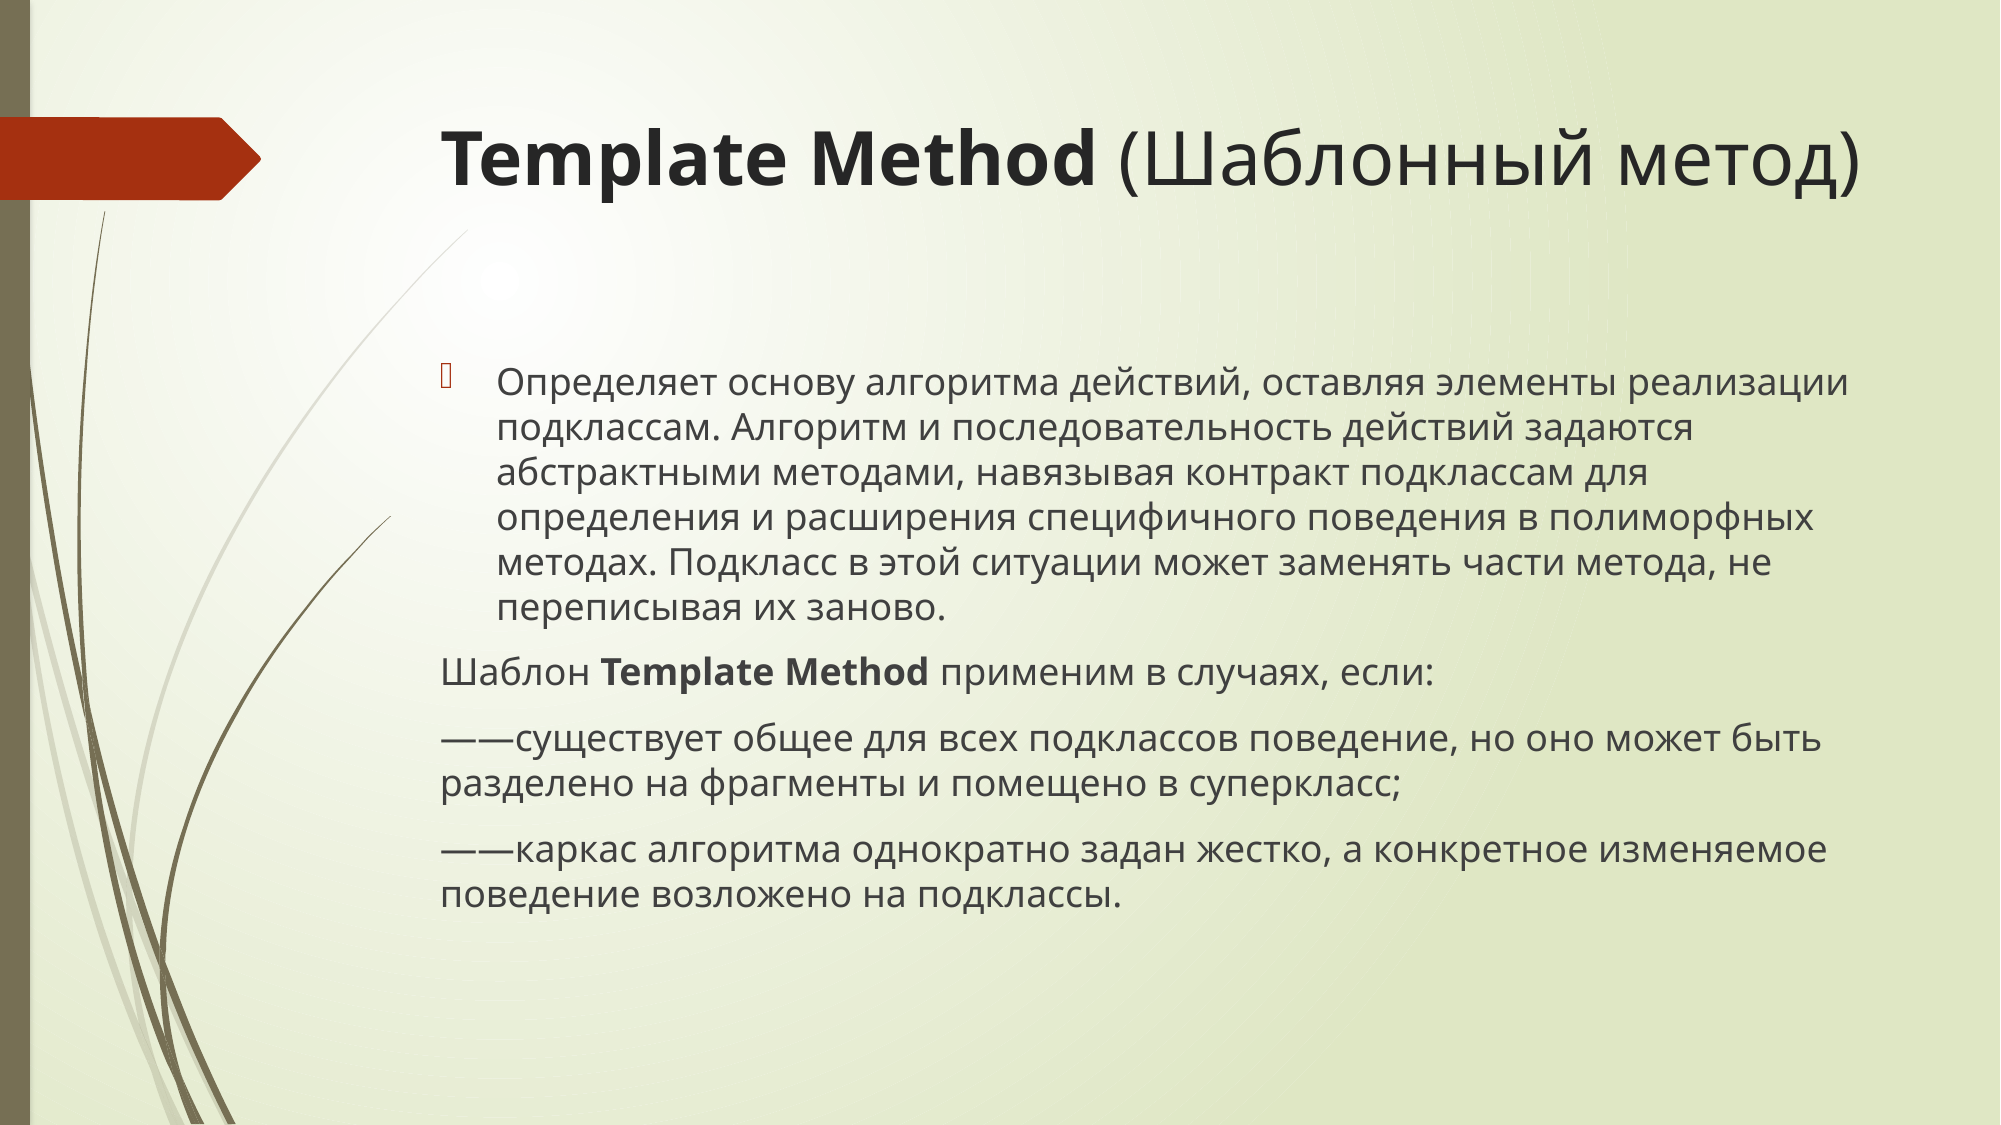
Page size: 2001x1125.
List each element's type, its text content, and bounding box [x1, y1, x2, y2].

title Template Method (Шаблонный метод) [425, 102, 1888, 313]
list Определяет основу алгоритма действий, оставляя элементы реализации подклассам. Алгоритм и последовательность действий задаются абстрактными методами, навязывая контракт подклассам для определения и расширения специфичного поведения в полиморфных методах. Подкласс в этой ситуации может заменять части метода, не переписывая их заново. Шаблон Template Method применим в случаях, если: ——существует общее для всех подклассов поведение, но оно может быть разделено на фрагменты и помещено в суперкласс; ——каркас алгоритма однократно задан жестко, а конкретное изменяемое поведение возложено на подклассы. [424, 350, 1888, 970]
